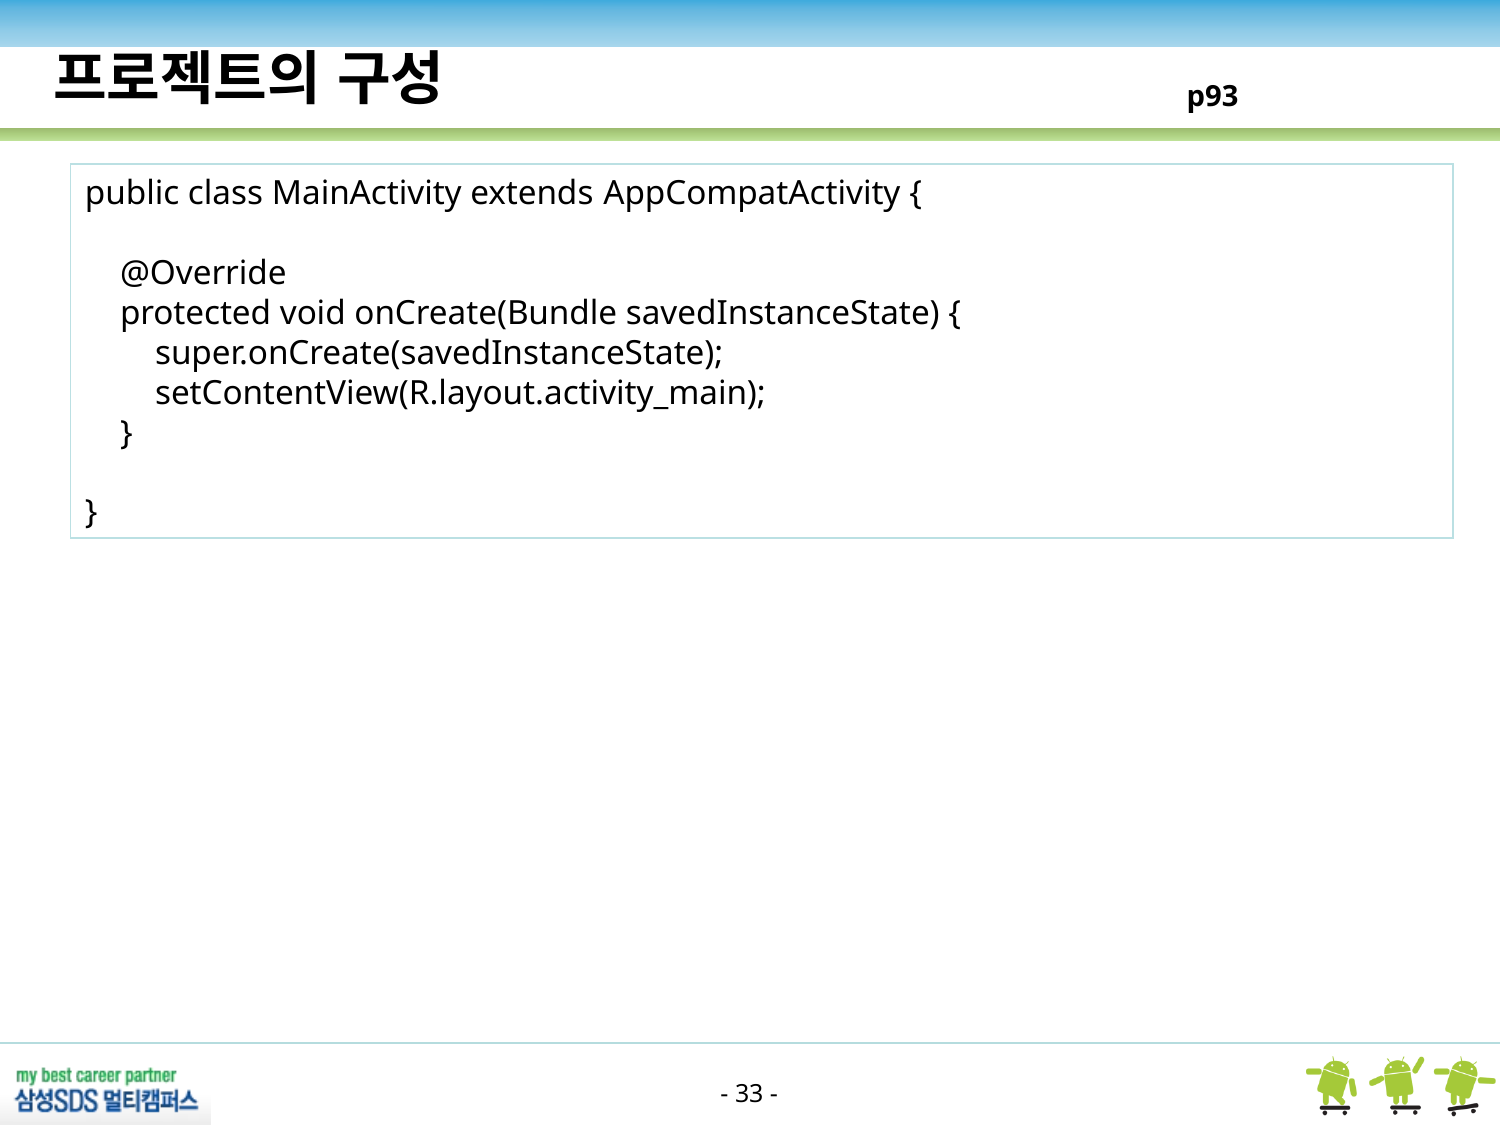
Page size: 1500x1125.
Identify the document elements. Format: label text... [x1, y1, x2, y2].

picture [1300, 1048, 1500, 1125]
picture [0, 0, 1500, 47]
text_box 프로젝트의 구성 [53, 42, 971, 111]
picture [0, 1060, 211, 1125]
slide_number - 33 - [574, 1070, 925, 1125]
text_box p93 [1171, 70, 1500, 120]
text_box public class MainActivity extends AppCompatActivity { @Override protected void onCreate(Bundle savedInstanceState) { super.onCreate(savedInstanceState); setContentView(R.layout.activity_main); } } [70, 163, 1454, 538]
